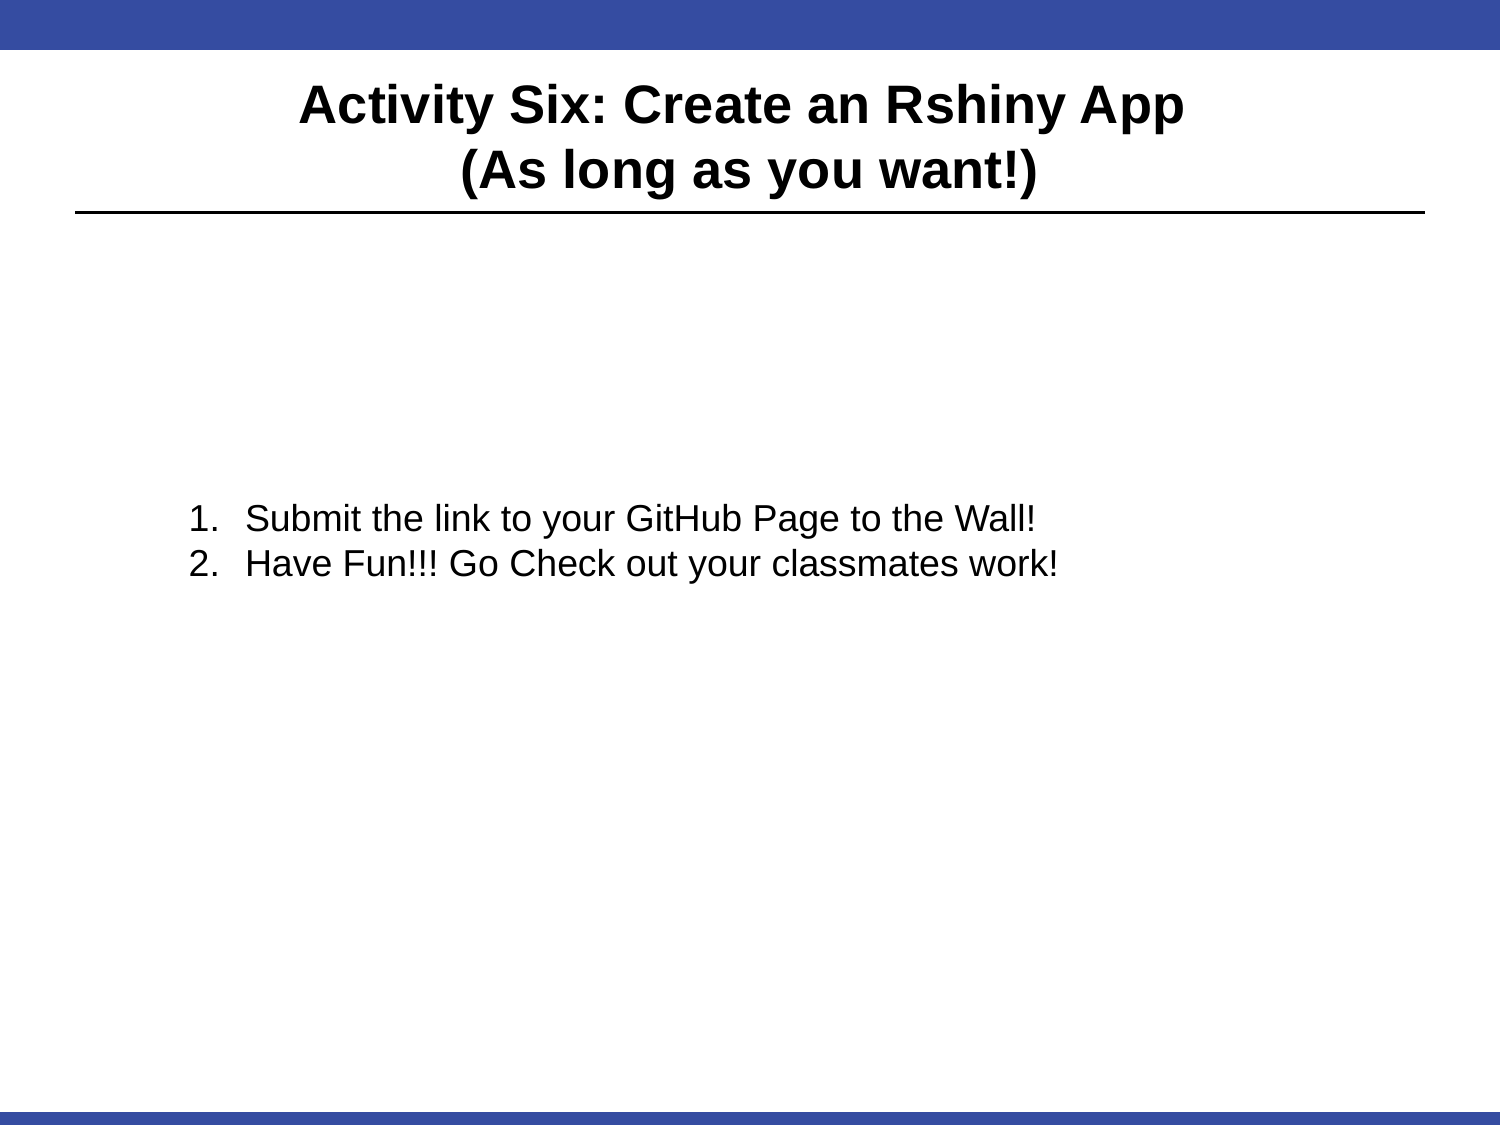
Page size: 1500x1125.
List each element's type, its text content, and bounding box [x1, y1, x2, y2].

text_box Submit the link to your GitHub Page to the Wall! Have Fun!!! Go Check out your classmates work! [173, 486, 1285, 637]
title Activity Six: Create an Rshiny App (As long as you want!) [0, 57, 1500, 211]
